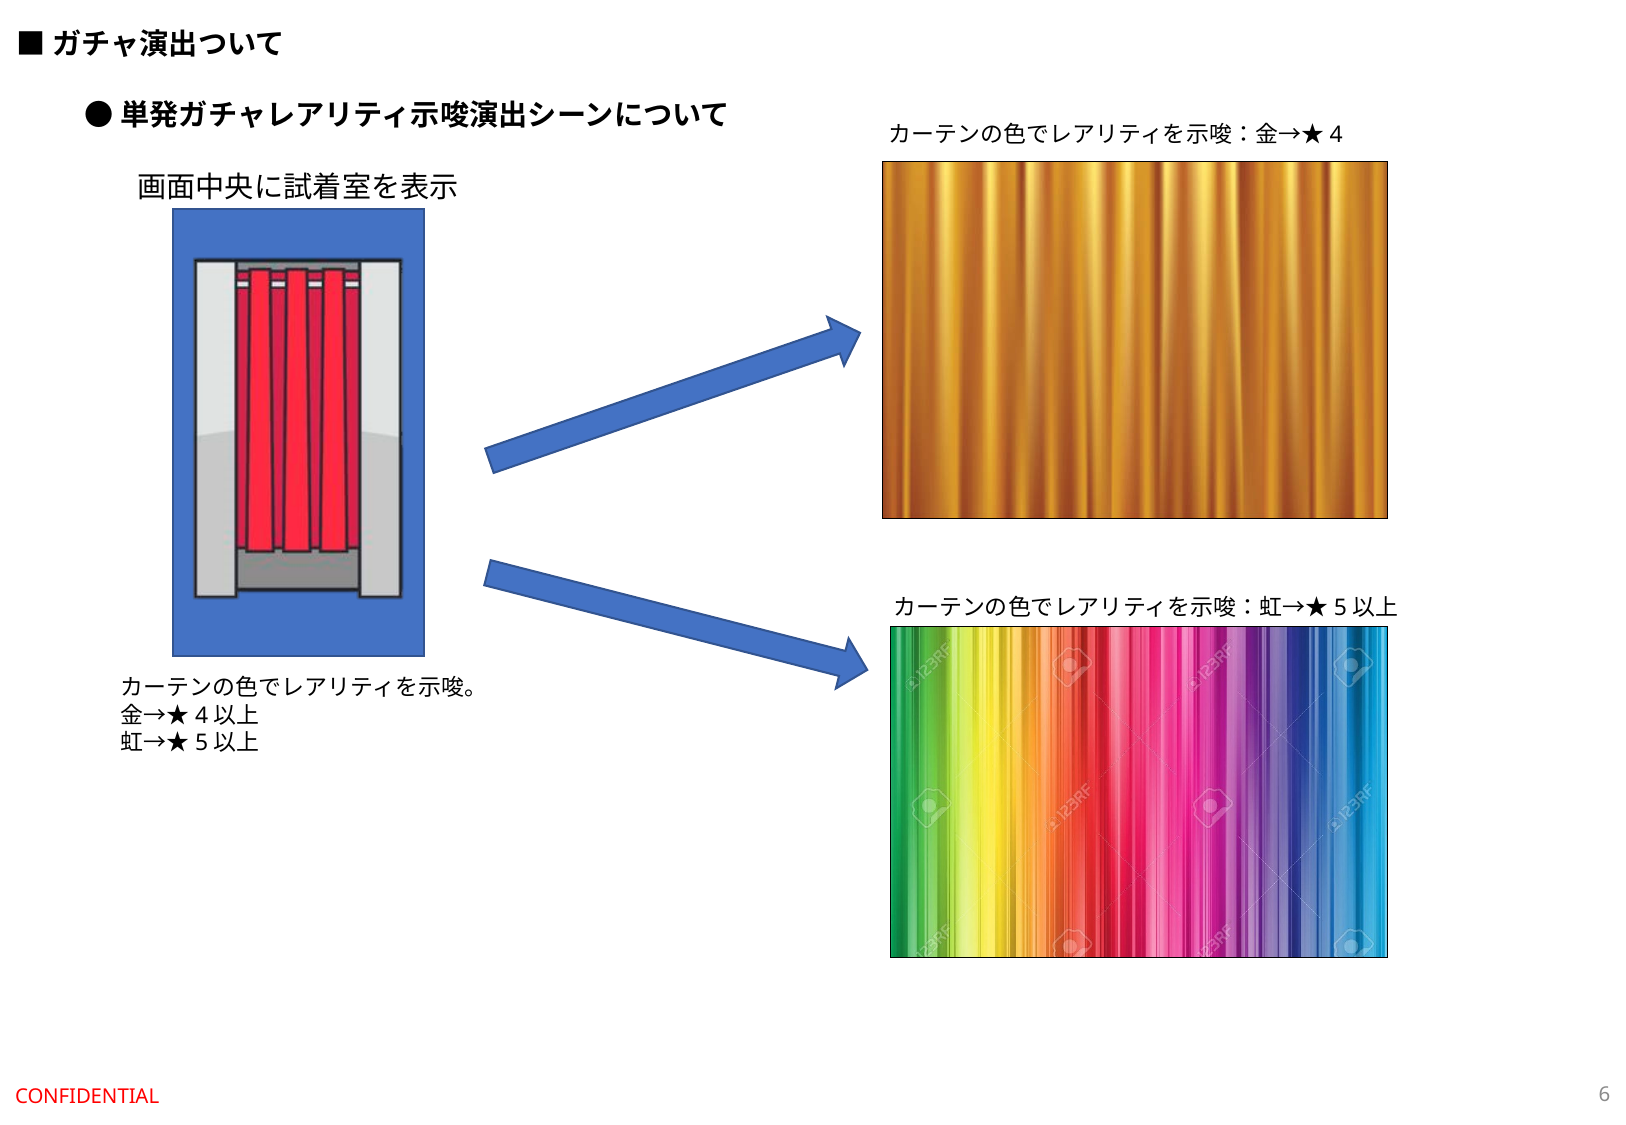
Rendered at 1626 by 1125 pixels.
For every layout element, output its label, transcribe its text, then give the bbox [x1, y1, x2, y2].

text_box カーテンの色でレアリティを示唆：金→★4 [873, 111, 1379, 155]
text_box [483, 314, 862, 475]
picture [890, 626, 1388, 958]
text_box ●単発ガチャレアリティ示唆演出シーンについて [69, 88, 775, 139]
text_box カーテンの色でレアリティを示唆：虹→★5以上 [878, 584, 1416, 628]
picture [882, 161, 1388, 519]
text_box [483, 558, 869, 691]
text_box カーテンの色でレアリティを示唆。 金→★4以上 虹→★5以上 [105, 665, 491, 763]
text_box ■ガチャ演出ついて [1, 17, 300, 68]
slide_number 6 [1287, 1065, 1625, 1125]
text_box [172, 209, 424, 657]
footer CONFIDENTIAL [0, 1065, 507, 1125]
text_box 画面中央に試着室を表示 [92, 161, 505, 212]
